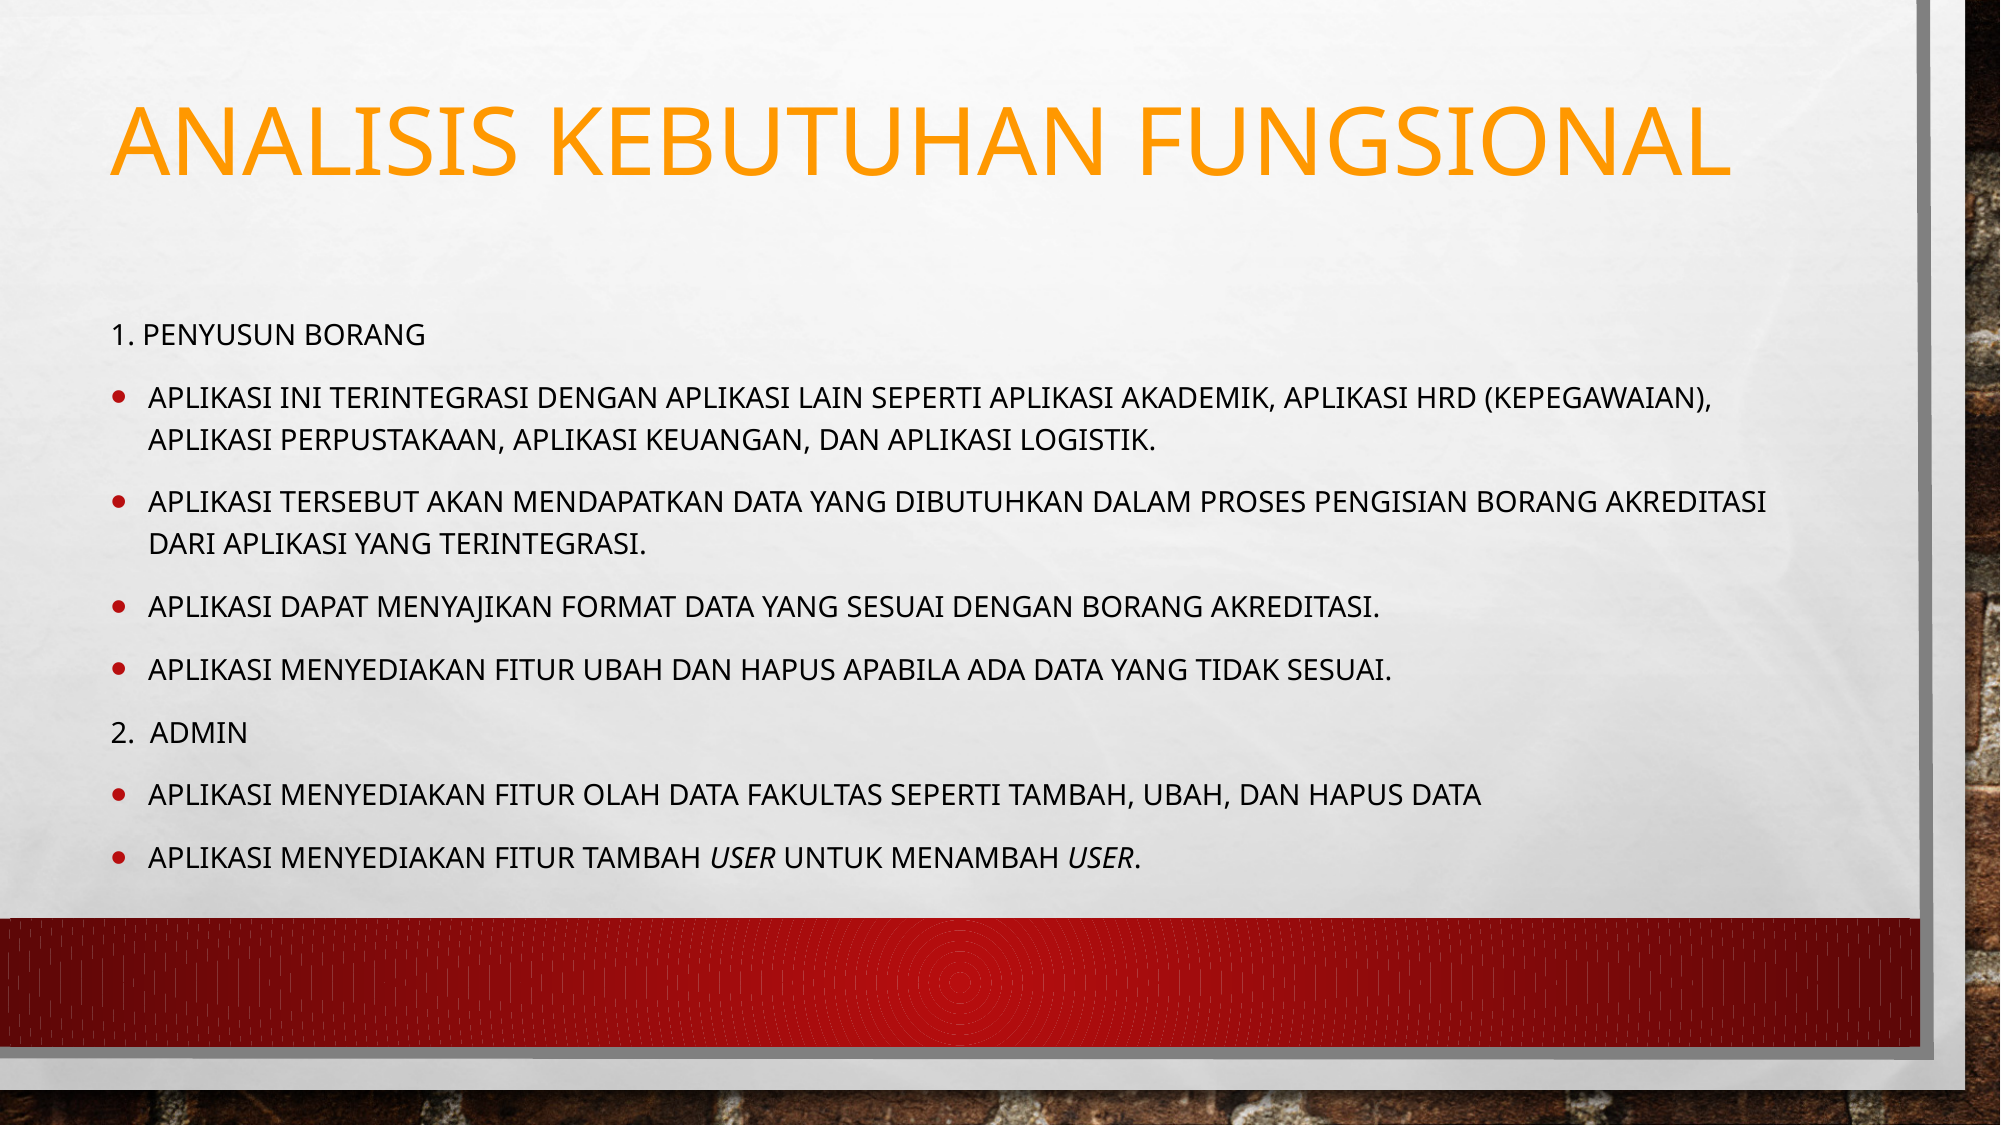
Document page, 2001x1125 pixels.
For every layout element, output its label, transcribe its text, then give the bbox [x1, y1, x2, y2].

title Analisis kebutuhan fungsional [95, 50, 1801, 240]
picture [0, 0, 2000, 1125]
list 1. Penyusun Borang Aplikasi ini terintegrasi dengan aplikasi lain seperti aplikasi akademik, aplikasi HRD (kepegawaian), aplikasi perpustakaan, aplikasi keuangan, dan aplikasi logistik. Aplikasi tersebut akan mendapatkan data yang dibutuhkan dalam proses pengisian borang akreditasi dari aplikasi yang terintegrasi. Aplikasi dapat menyajikan format data yang sesuai dengan borang akreditasi. Aplikasi menyediakan fitur ubah dan hapus apabila ada data yang tidak sesuai. 2. Admin Aplikasi menyediakan fitur olah data fakultas seperti tambah, ubah, dan hapus data Aplikasi menyediakan fitur tambah user untuk menambah user. [95, 291, 1801, 1036]
